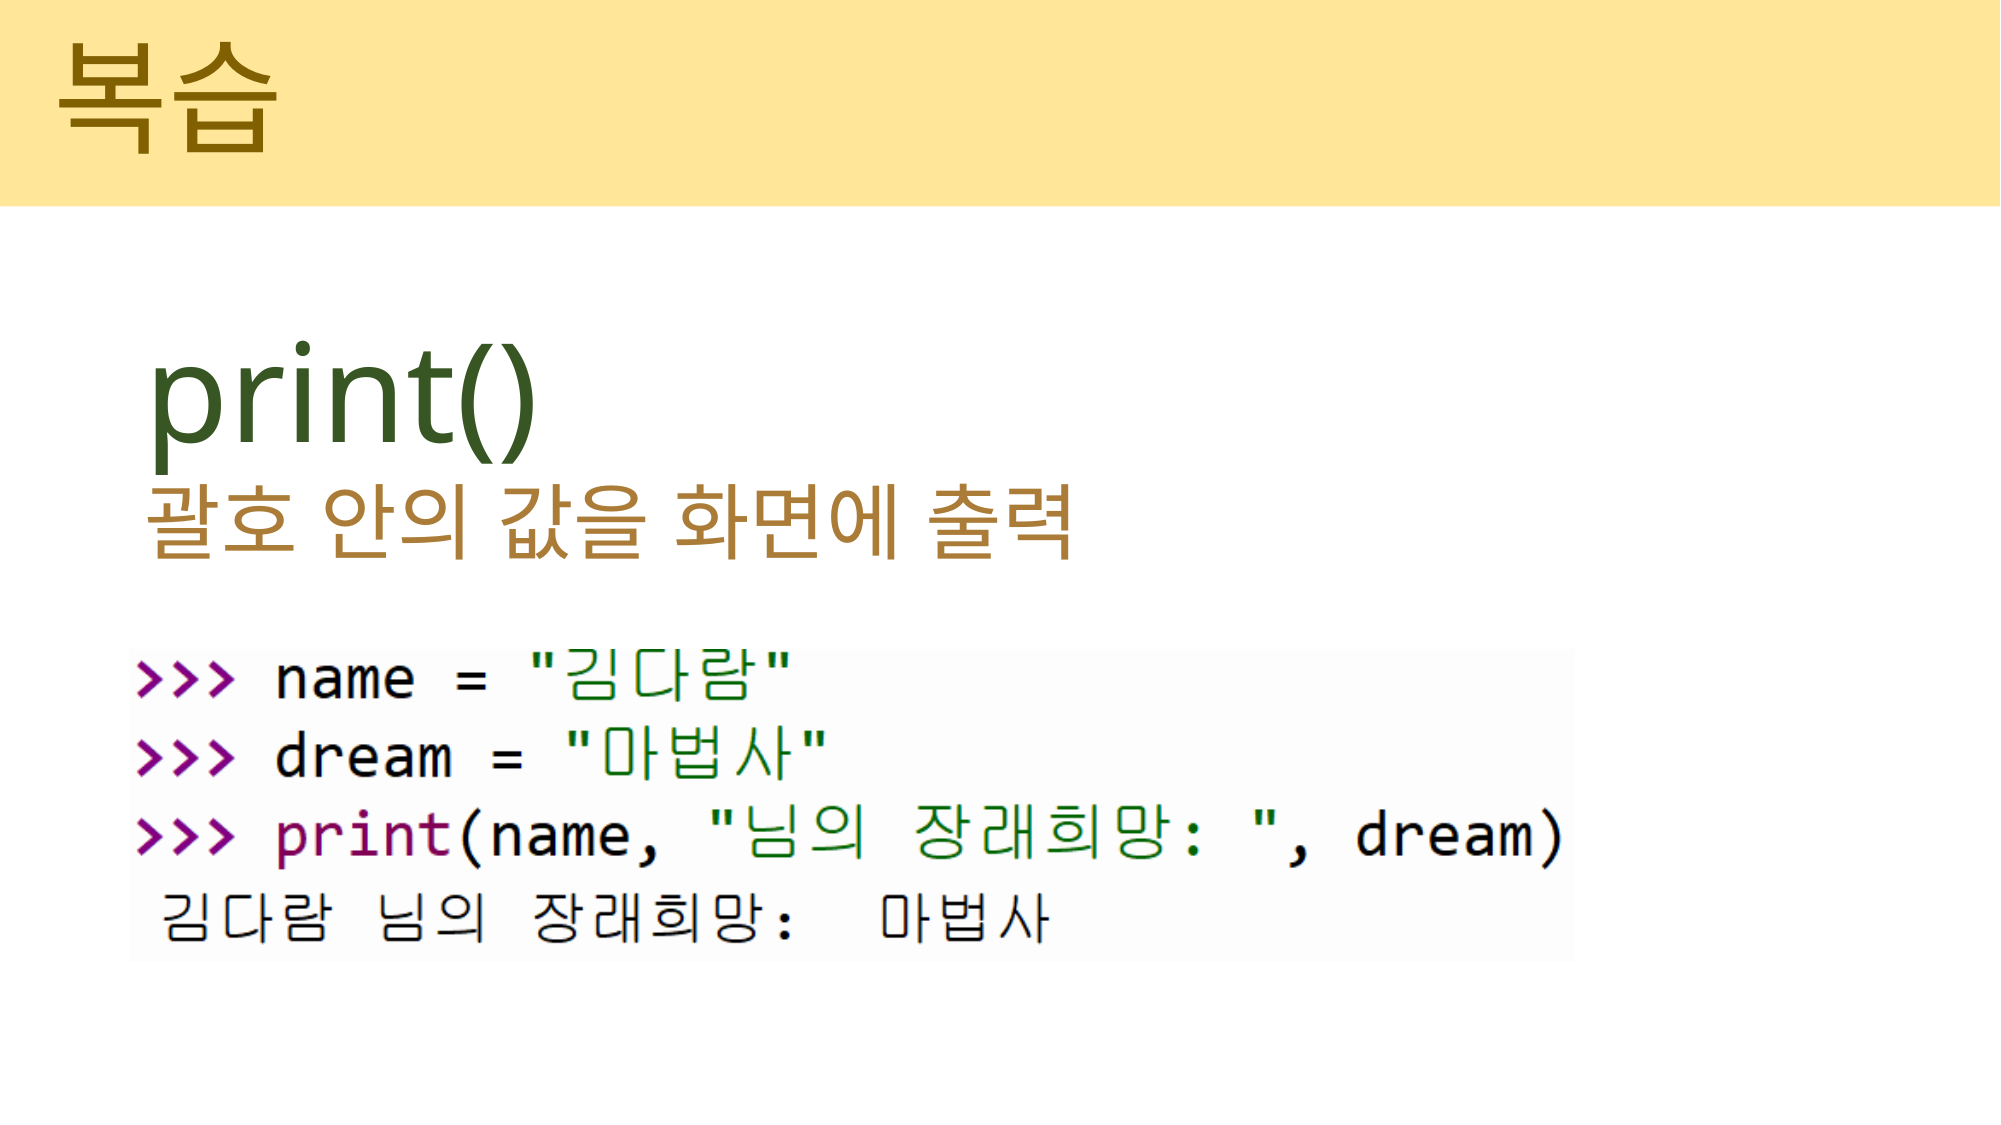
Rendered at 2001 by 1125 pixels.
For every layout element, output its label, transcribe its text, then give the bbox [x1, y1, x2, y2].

text_box [0, 0, 2000, 207]
text_box print() 괄호 안의 값을 화면에 출력 [129, 297, 1840, 578]
text_box 복습 [38, 12, 1861, 178]
picture [129, 649, 1575, 962]
